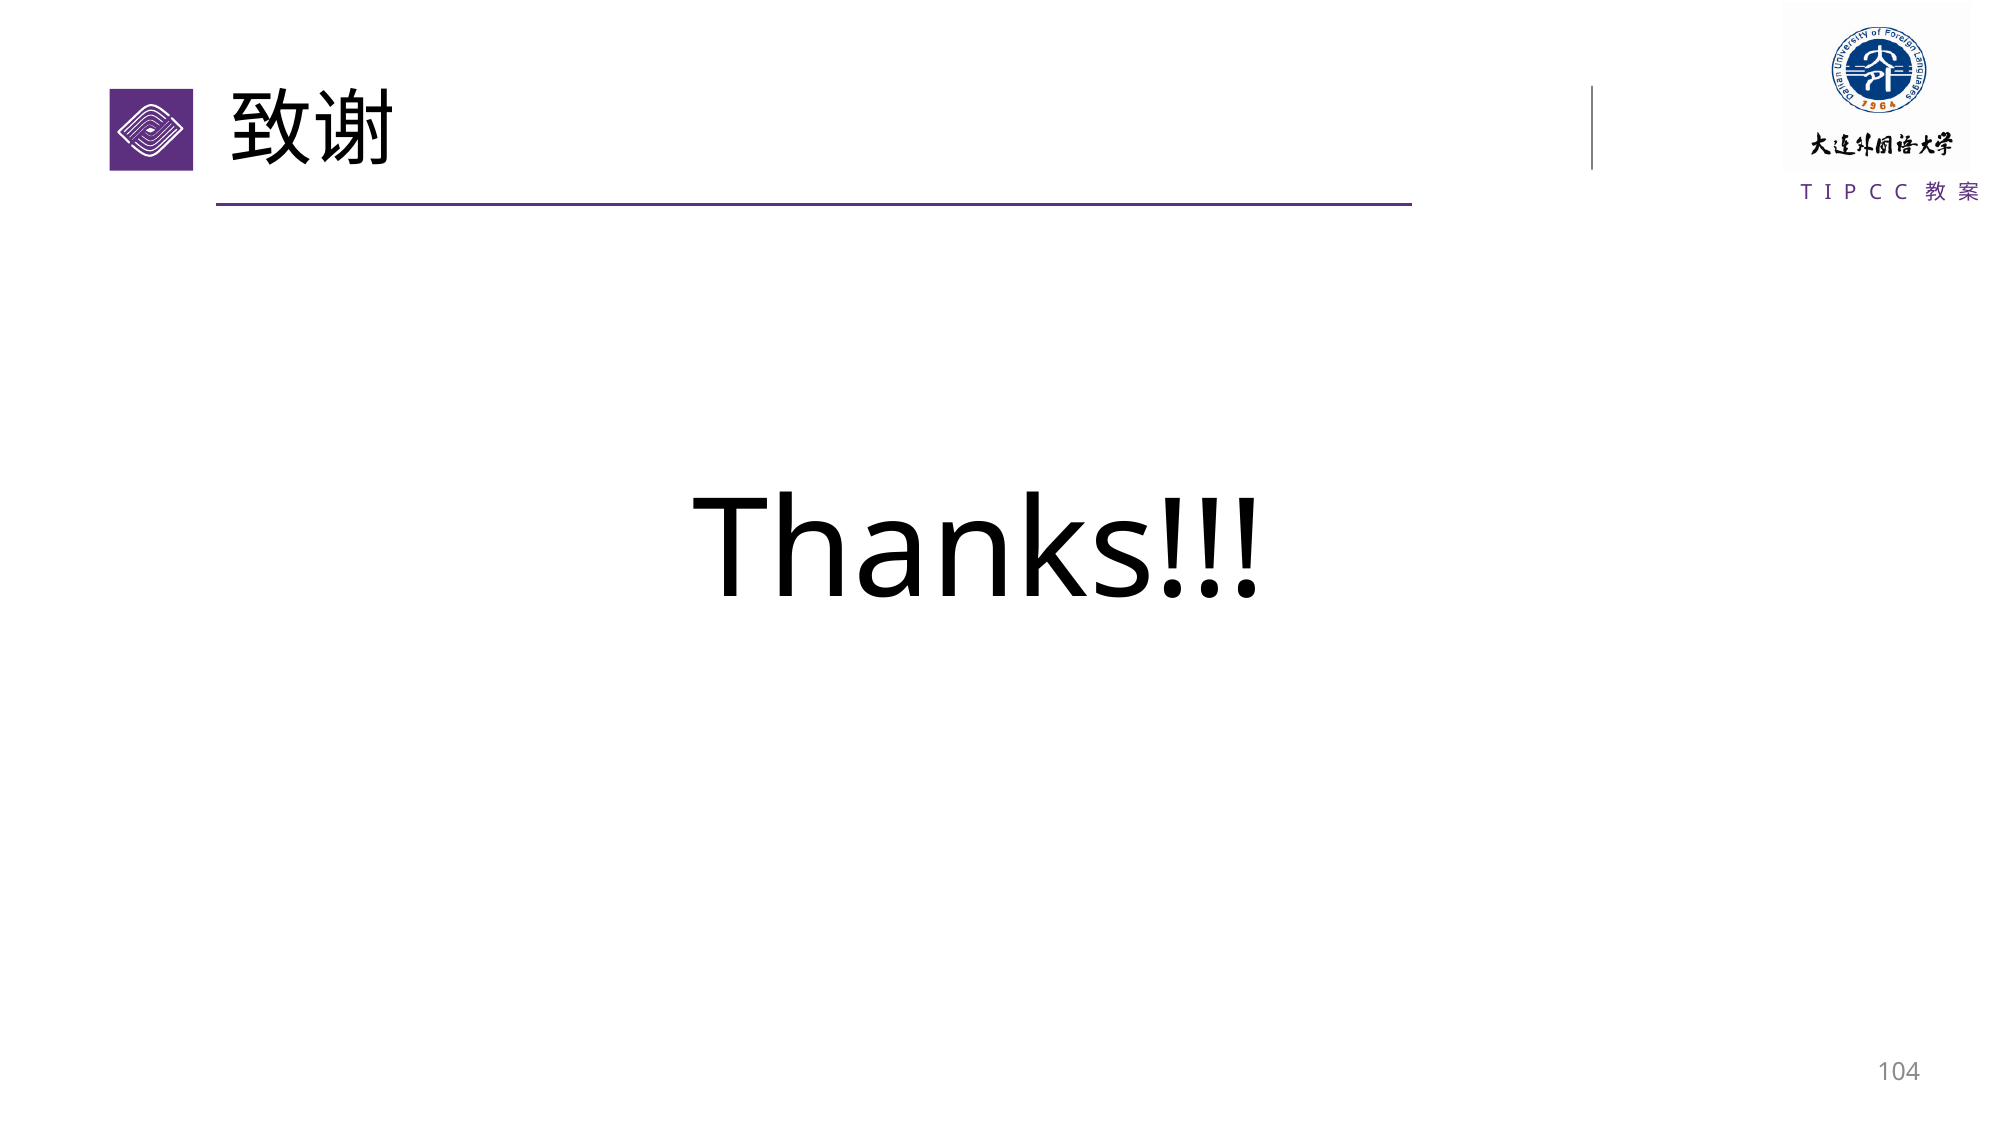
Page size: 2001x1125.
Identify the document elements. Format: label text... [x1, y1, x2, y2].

picture [1782, 2, 1971, 172]
title 致谢 [214, 59, 1564, 205]
text_box Thanks!!! [654, 451, 1305, 632]
slide_number 103 [1485, 1042, 1936, 1103]
